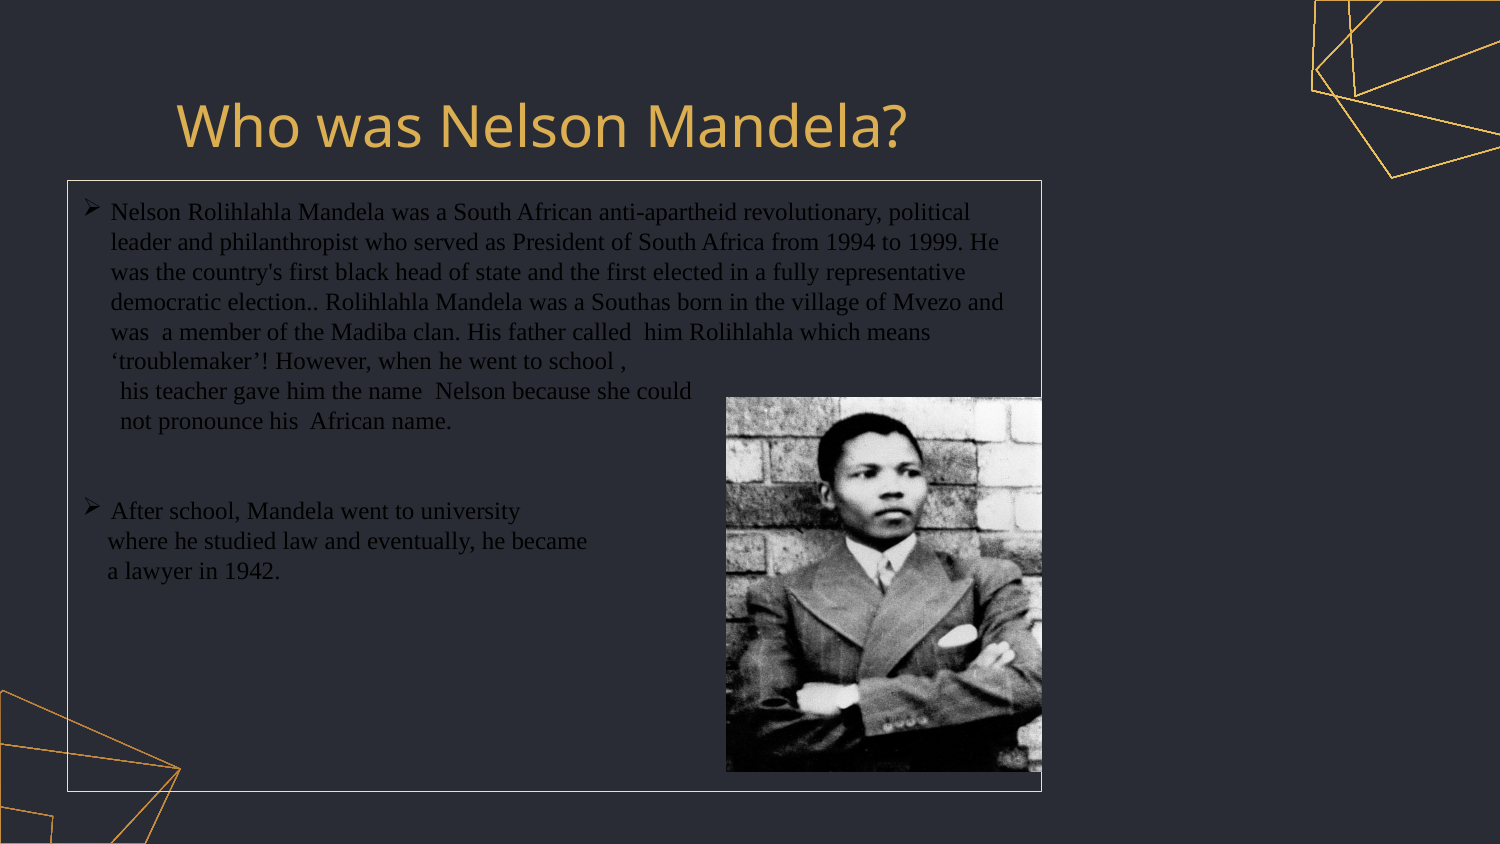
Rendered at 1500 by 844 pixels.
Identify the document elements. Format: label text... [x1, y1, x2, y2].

subtitle Nelson Rolihlahla Mandela was a South African anti-apartheid revolutionary, political leader and philanthropist who served as President of South Africa from 1994 to 1999. He was the country's first black head of state and the first elected in a fully representative democratic election.. Rolihlahla Mandela was a Southas born in the village of Mvezo and was a member of the Madiba clan. His father called him Rolihlahla which means ‘troublemaker’! However, when he went to school , his teacher gave him the name Nelson because she could not pronounce his African name. After school, Mandela went to university where he studied law and eventually, he became a lawyer in 1942. [67, 180, 1042, 792]
title Who was Nelson Mandela? [119, 88, 965, 160]
picture [726, 397, 1042, 773]
